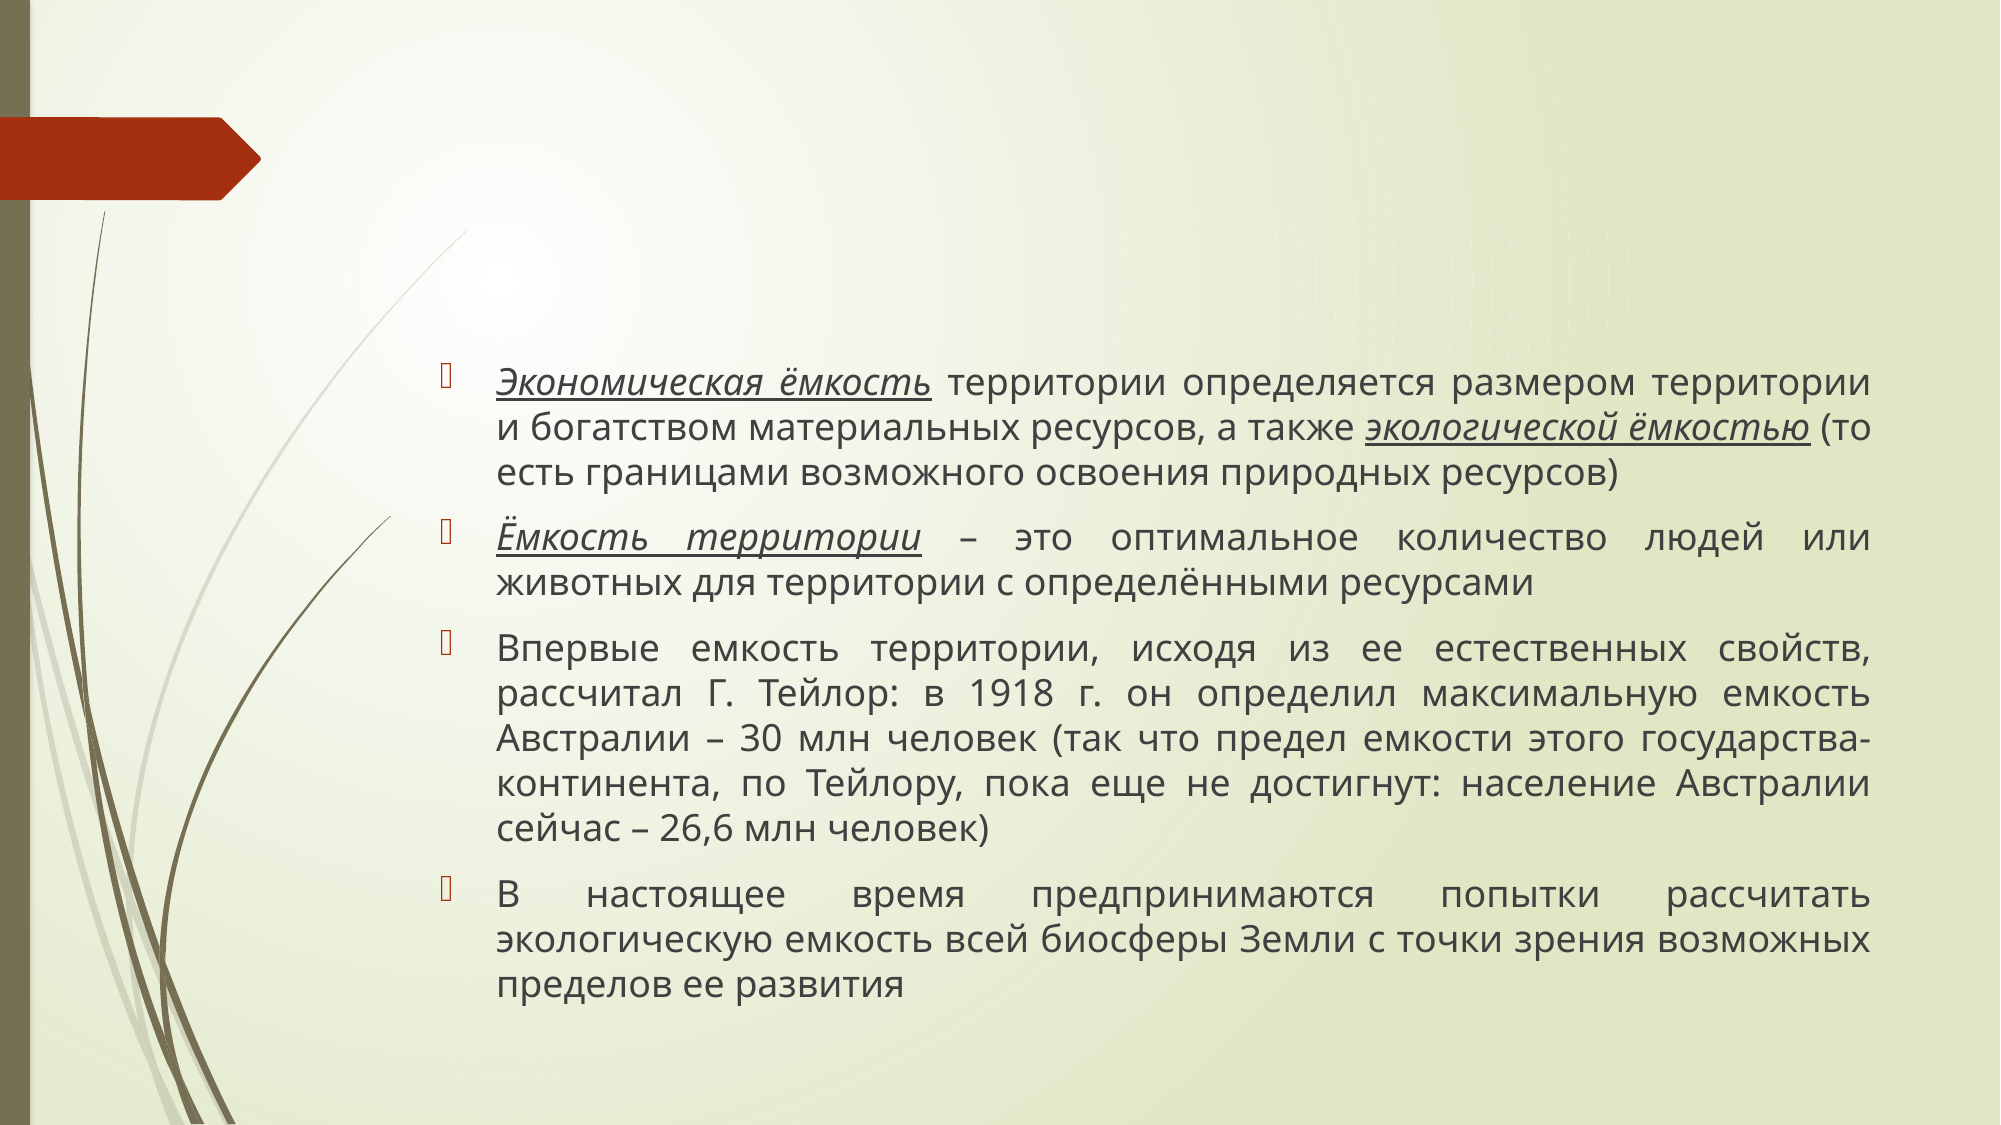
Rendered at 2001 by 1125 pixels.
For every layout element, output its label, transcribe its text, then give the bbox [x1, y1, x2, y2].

list Экономическая ёмкость территории определяется размером территории и богатством материальных ресурсов, а также экологической ёмкостью (то есть границами возможного освоения природных ресурсов) Ёмкость территории – это оптимальное количество людей или животных для территории с определёнными ресурсами Впервые емкость территории, исходя из ее естественных свойств, рассчитал Г. Тейлор: в 1918 г. он определил максимальную емкость Австралии – 30 млн человек (так что предел емкости этого государства-континента, по Тейлору, пока еще не достигнут: население Австралии сейчас – 26,6 млн человек) В настоящее время предпринимаются попытки рассчитать экологическую емкость всей биосферы Земли с точки зрения возможных пределов ее развития [424, 350, 1888, 1039]
